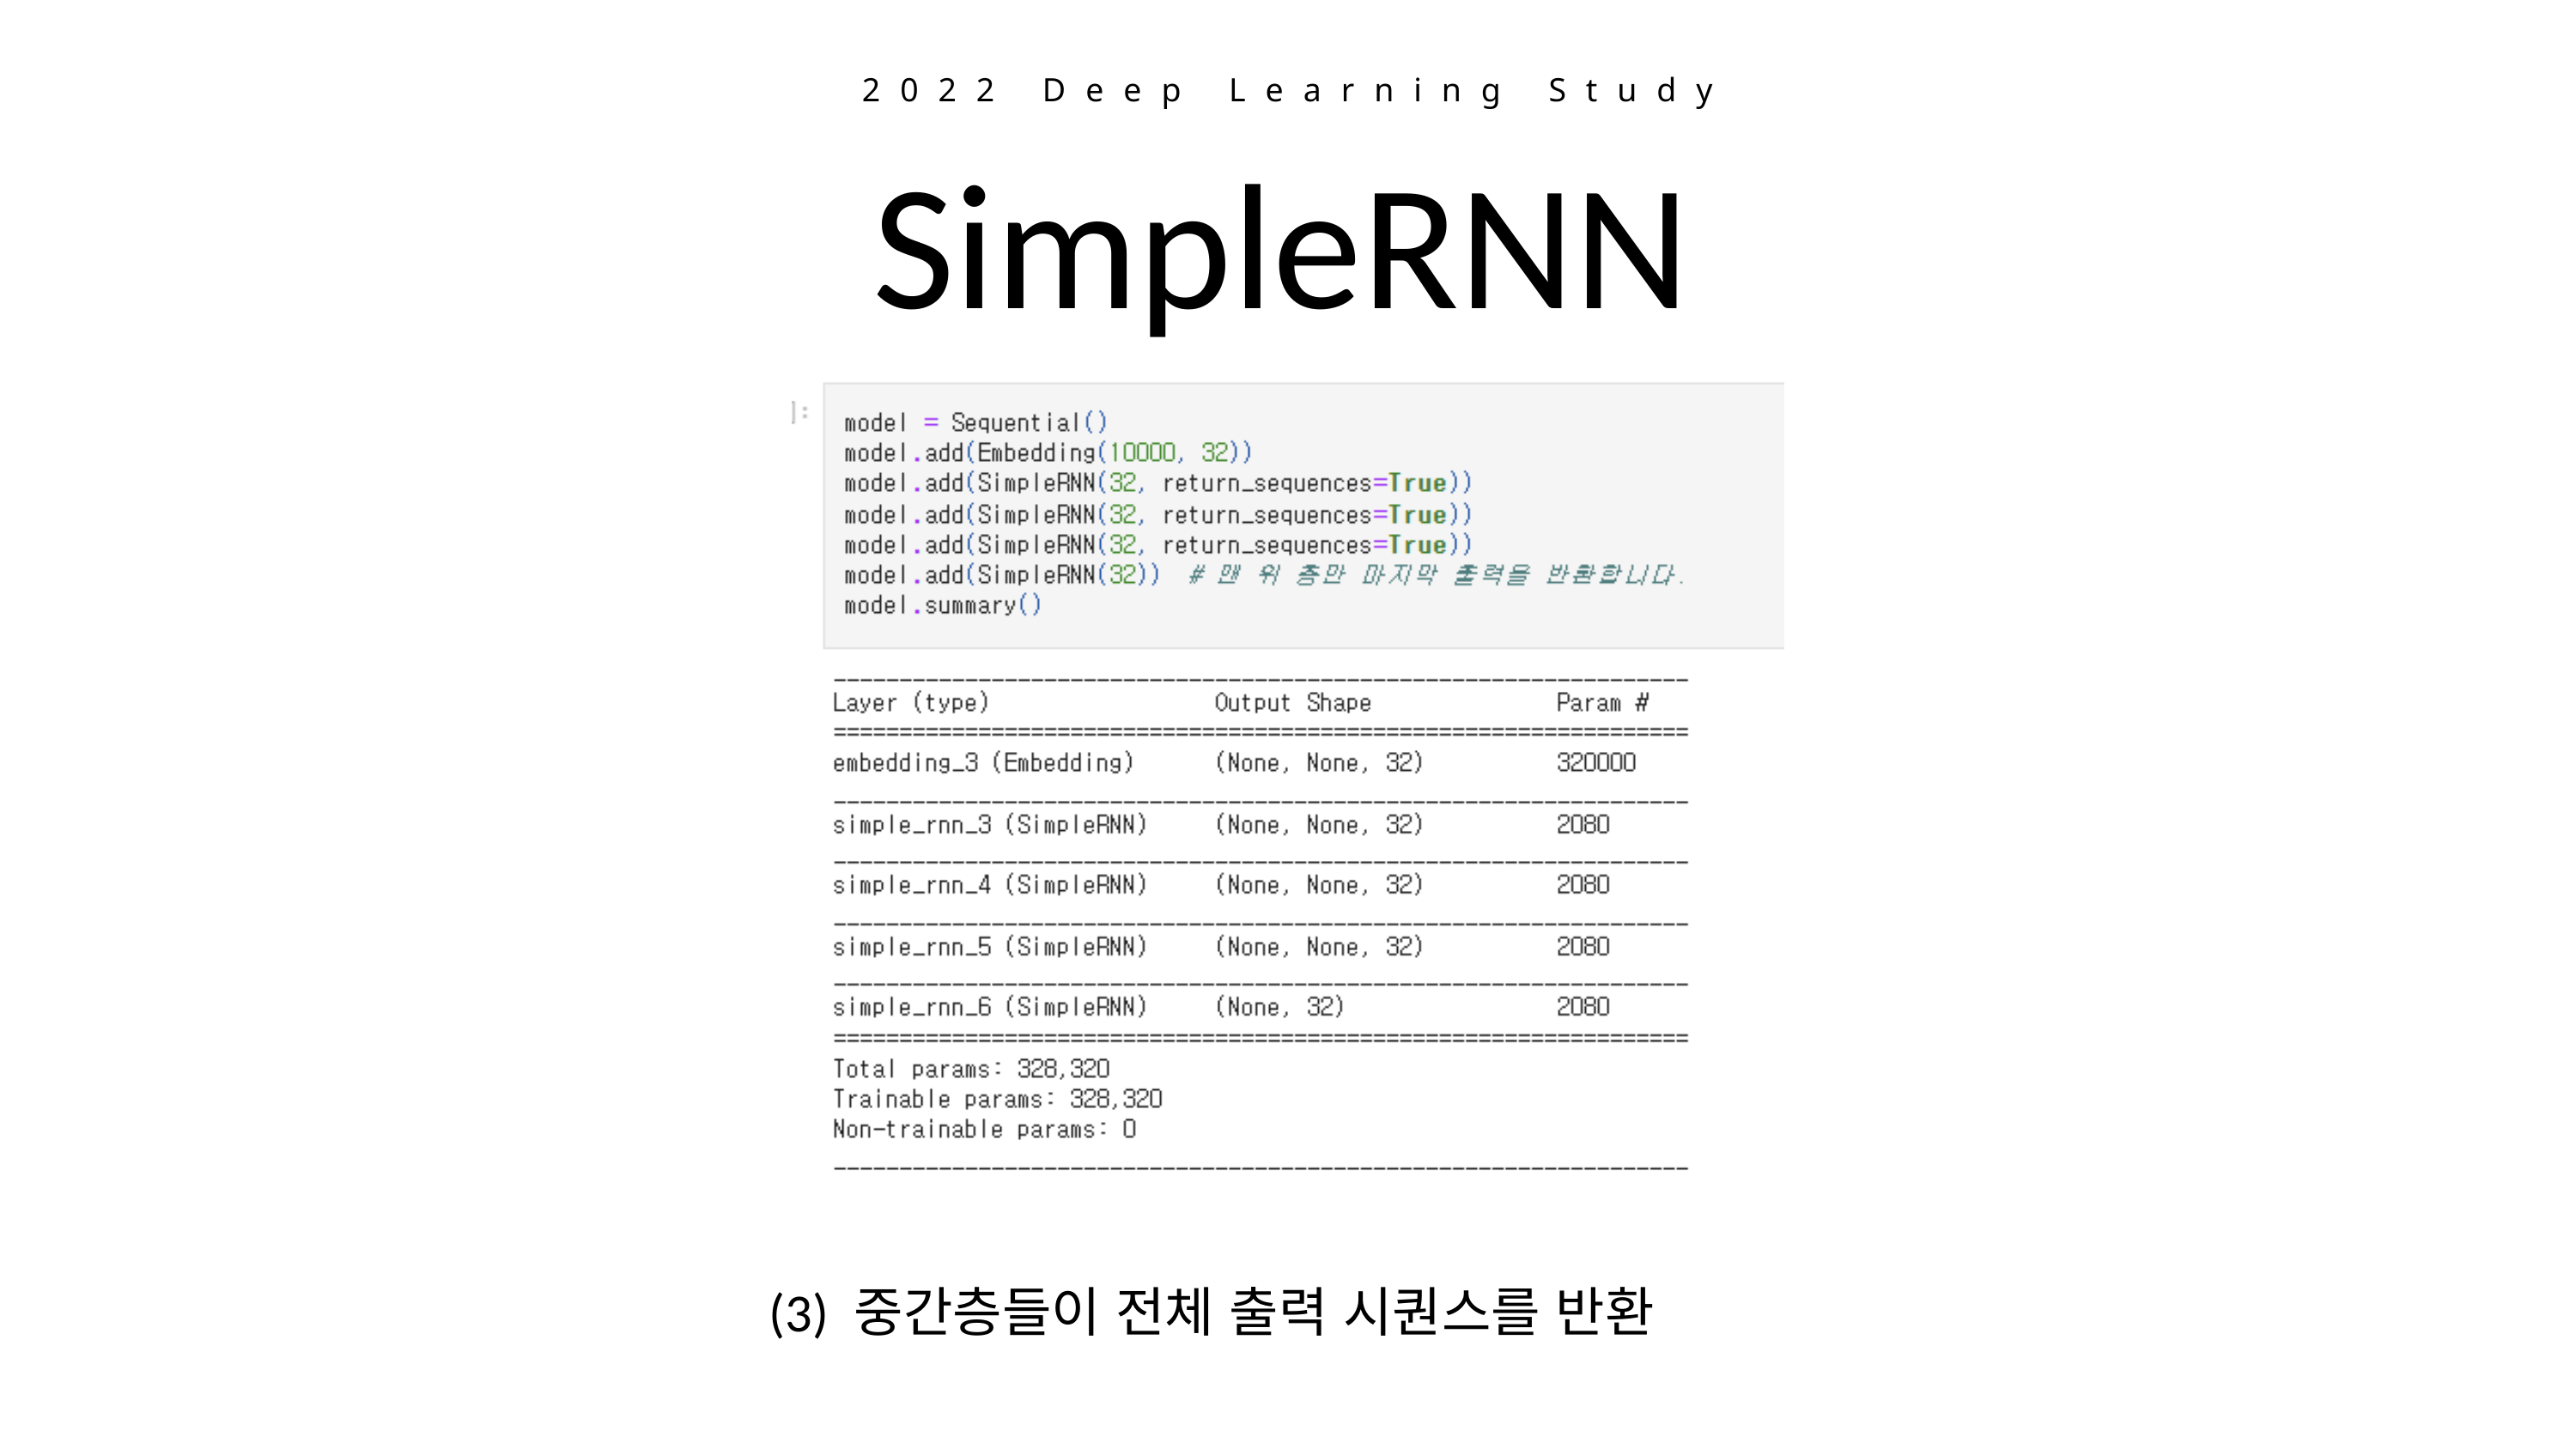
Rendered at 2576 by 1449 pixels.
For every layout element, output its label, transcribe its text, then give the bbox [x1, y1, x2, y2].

text_box (3) 중간층들이 전체 출력 시퀀스를 반환 [756, 1271, 1820, 1349]
text_box SimpleRNN [815, 124, 1707, 351]
picture [792, 361, 1784, 1189]
text_box 2022 Deep Learning Study [197, 63, 2379, 115]
